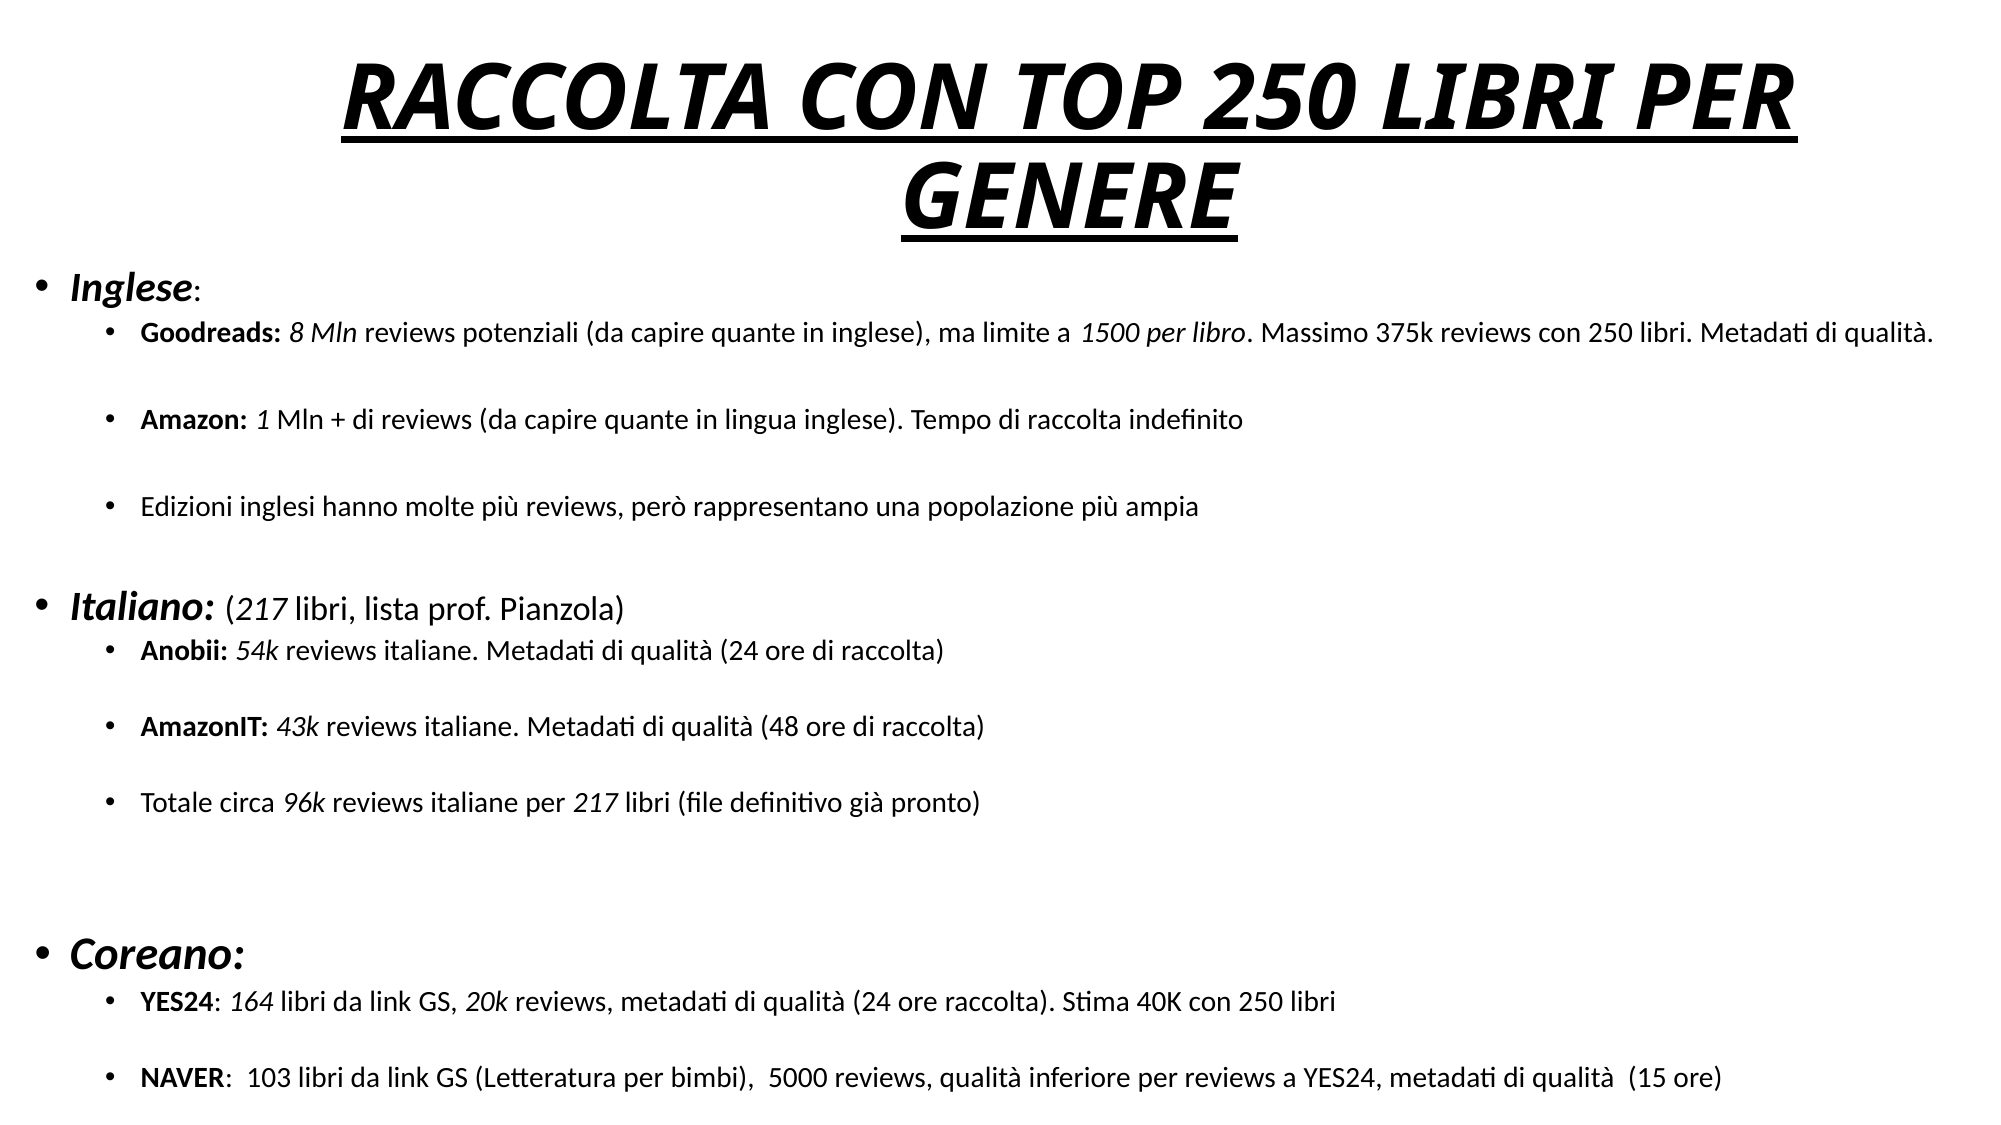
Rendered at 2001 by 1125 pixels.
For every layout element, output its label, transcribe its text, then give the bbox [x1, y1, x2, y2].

title RACCOLTA CON TOP 250 LIBRI PER GENERE [186, 59, 1953, 204]
list Inglese: Goodreads: 8 Mln reviews potenziali (da capire quante in inglese), ma limite a 1500 per libro. Massimo 375k reviews con 250 libri. Metadati di qualità. Amazon: 1 Mln + di reviews (da capire quante in lingua inglese). Tempo di raccolta indefinito Edizioni inglesi hanno molte più reviews, però rappresentano una popolazione più ampia Italiano: (217 libri, lista prof. Pianzola) Anobii: 54k reviews italiane. Metadati di qualità (24 ore di raccolta) AmazonIT: 43k reviews italiane. Metadati di qualità (48 ore di raccolta) Totale circa 96k reviews italiane per 217 libri (file definitivo già pronto) Coreano: YES24: 164 libri da link GS, 20k reviews, metadati di qualità (24 ore raccolta). Stima 40K con 250 libri NAVER: 103 libri da link GS (Letteratura per bimbi), 5000 reviews, qualità inferiore per reviews a YES24, metadati di qualità (15 ore) [19, 204, 1984, 1105]
